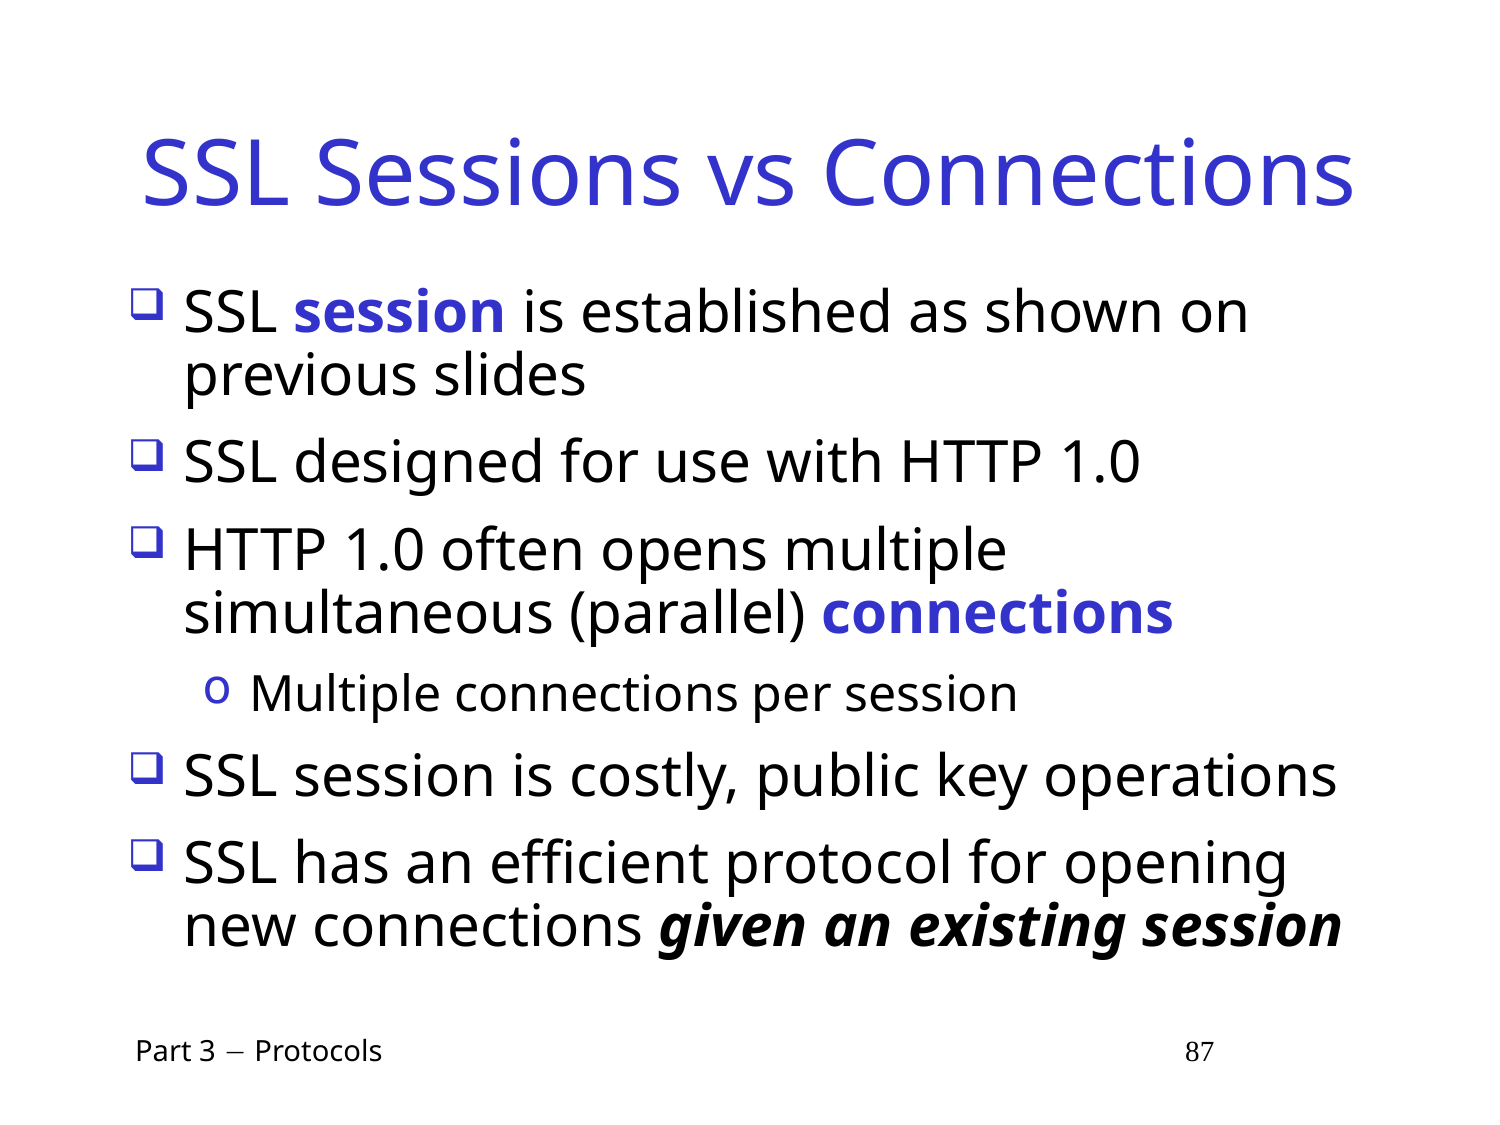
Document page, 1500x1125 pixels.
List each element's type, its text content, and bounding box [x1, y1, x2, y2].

title SSL Sessions vs Connections [112, 74, 1388, 263]
list SSL session is established as shown on previous slides SSL designed for use with HTTP 1.0 HTTP 1.0 often opens multiple simultaneous (parallel) connections Multiple connections per session SSL session is costly, public key operations SSL has an efficient protocol for opening new connections given an existing session [112, 274, 1388, 1013]
footer Part 3  Protocols 87 [112, 1024, 1401, 1101]
